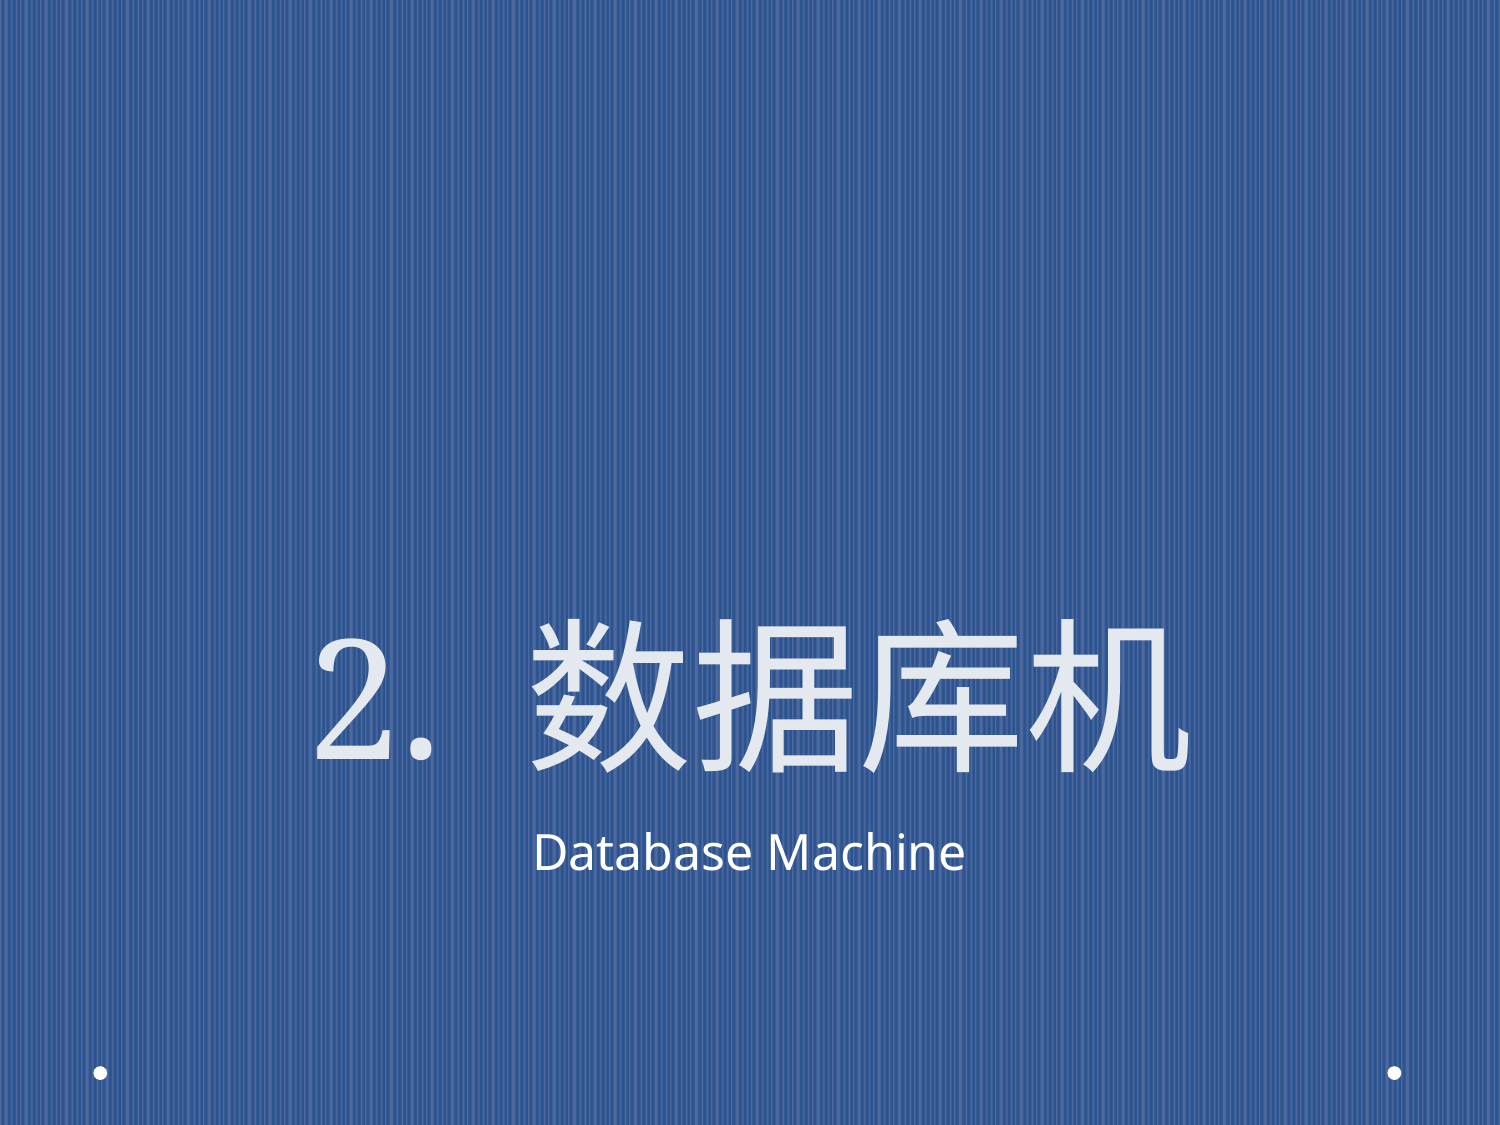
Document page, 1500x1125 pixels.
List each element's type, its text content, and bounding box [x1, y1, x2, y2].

subtitle Database Machine [225, 812, 1275, 1013]
title 2. 数据库机 [112, 99, 1388, 800]
